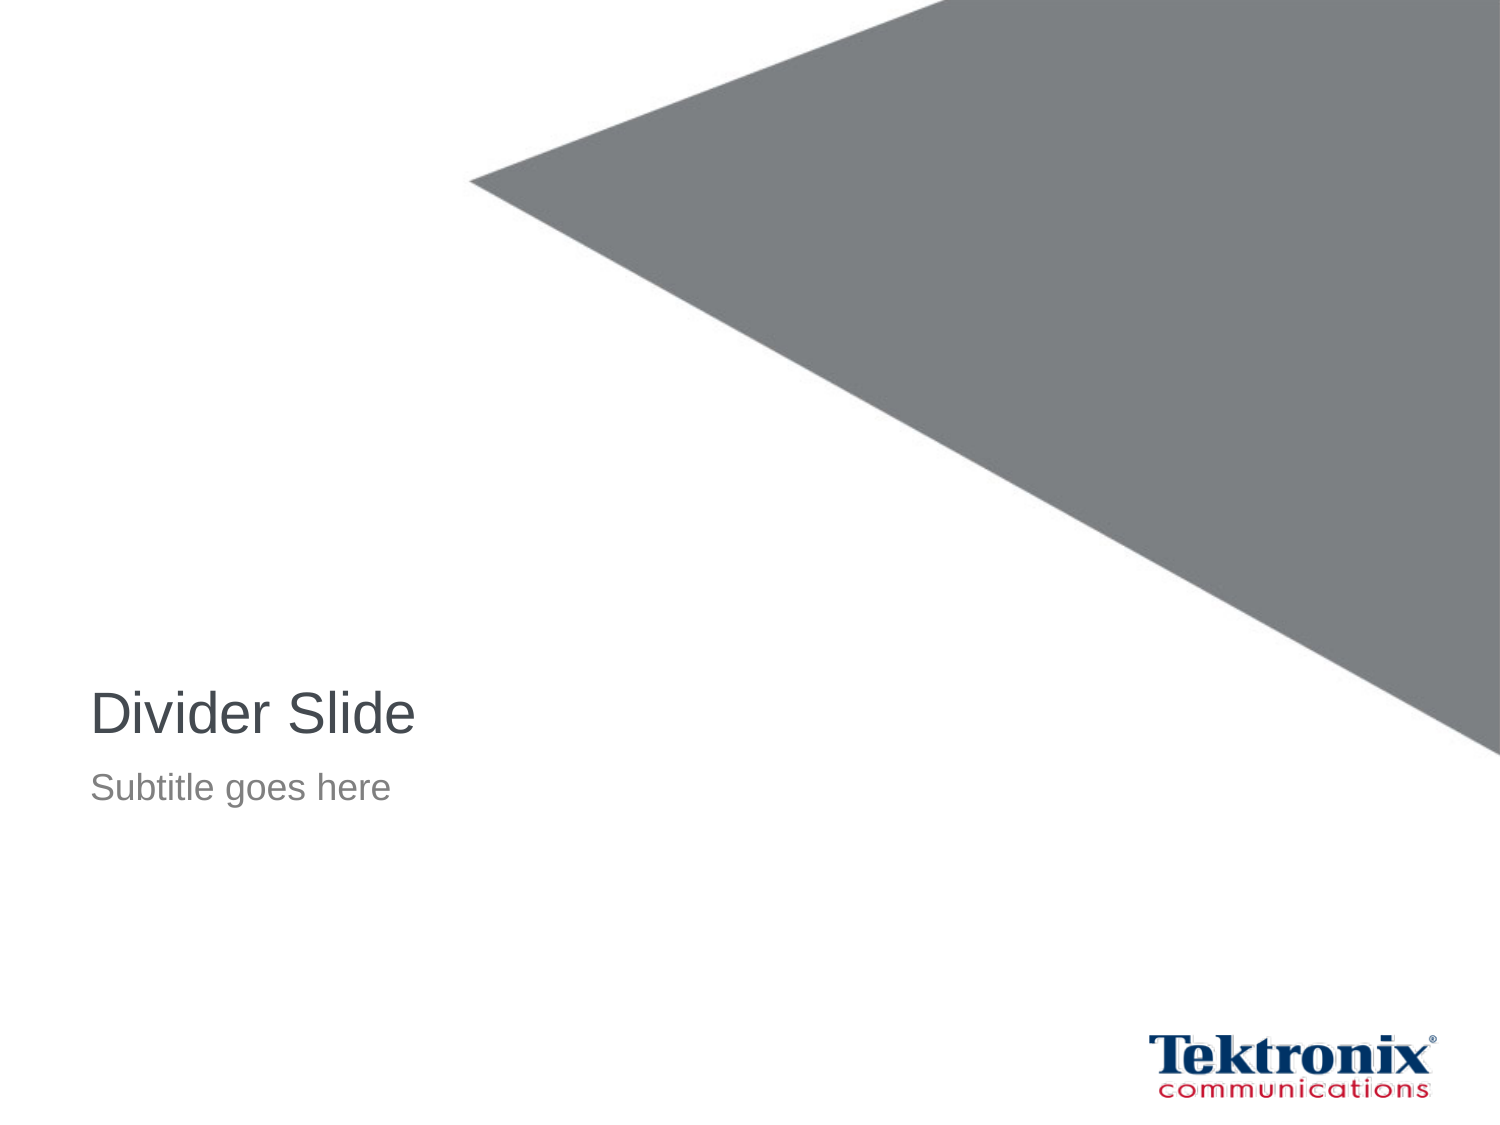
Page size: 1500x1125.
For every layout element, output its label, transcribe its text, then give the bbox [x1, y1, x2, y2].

list Subtitle goes here [75, 755, 934, 825]
title Divider Slide [75, 651, 1425, 754]
picture [2, 0, 1500, 1123]
